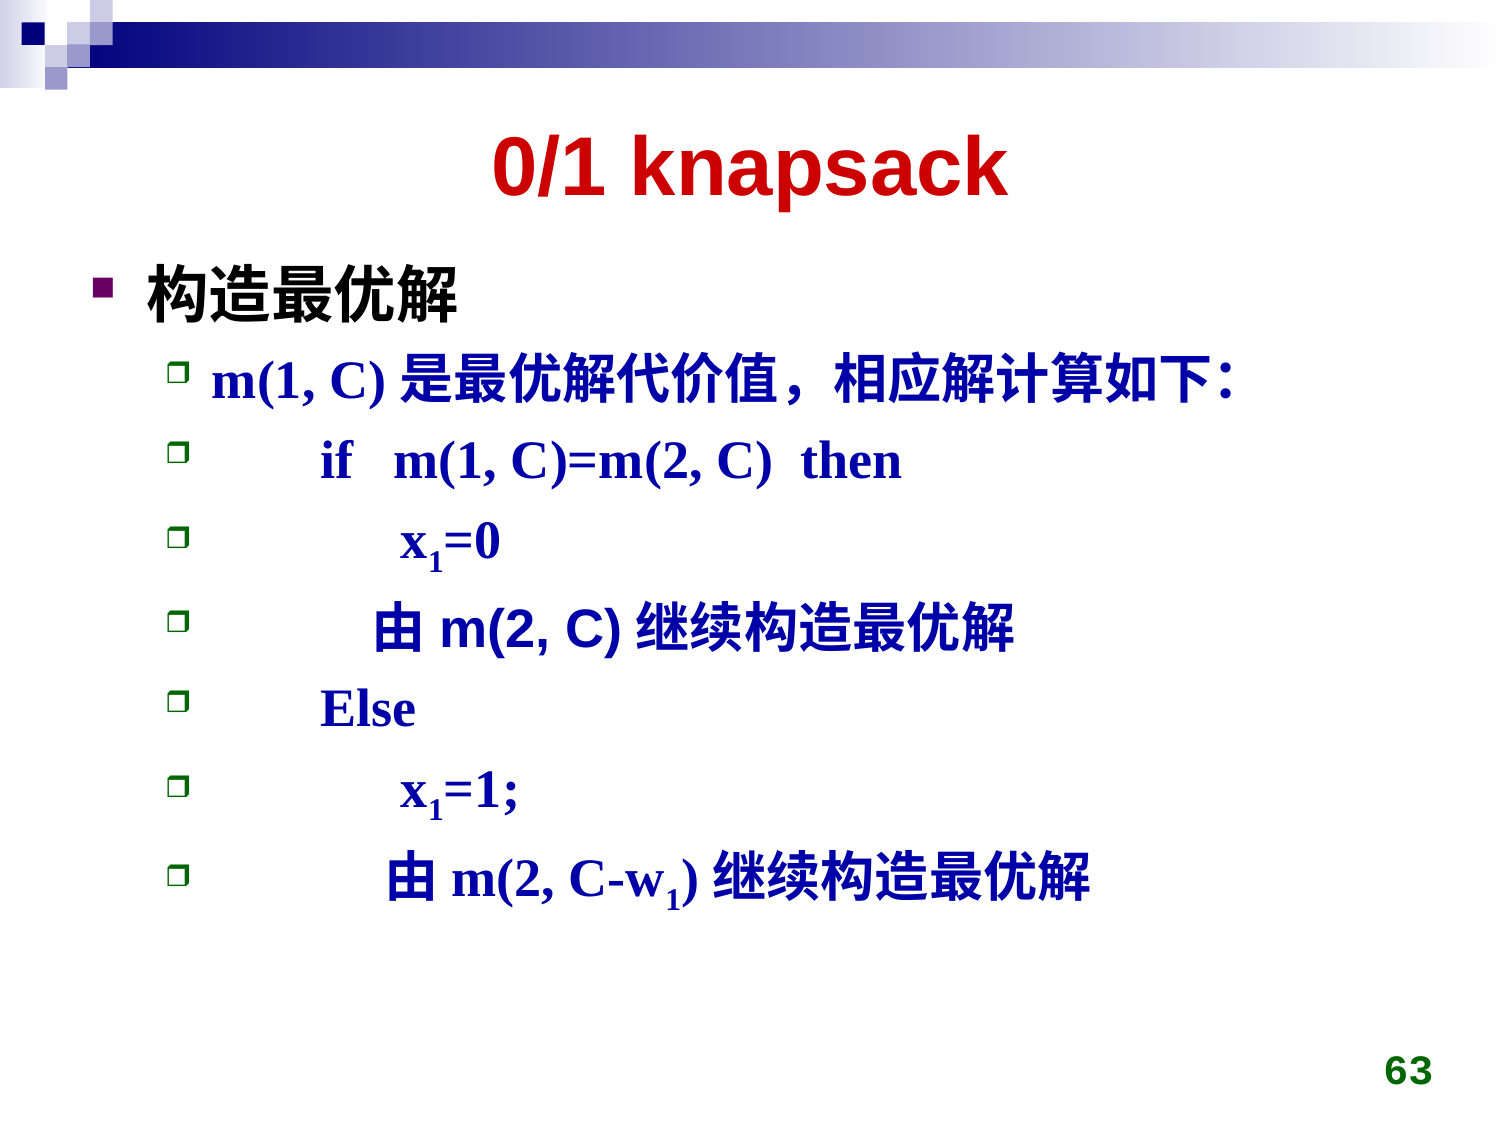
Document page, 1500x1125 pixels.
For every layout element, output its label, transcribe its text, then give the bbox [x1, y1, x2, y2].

list 构造最优解 m(1, C)是最优解代价值，相应解计算如下： if m(1, C)=m(2, C) then x1=0 由m(2, C)继续构造最优解 Else x1=1; 由m(2, C-w1)继续构造最优解 [75, 243, 1425, 1024]
title 0/1 knapsack [75, 75, 1425, 243]
slide_number 63 [1098, 1025, 1449, 1100]
